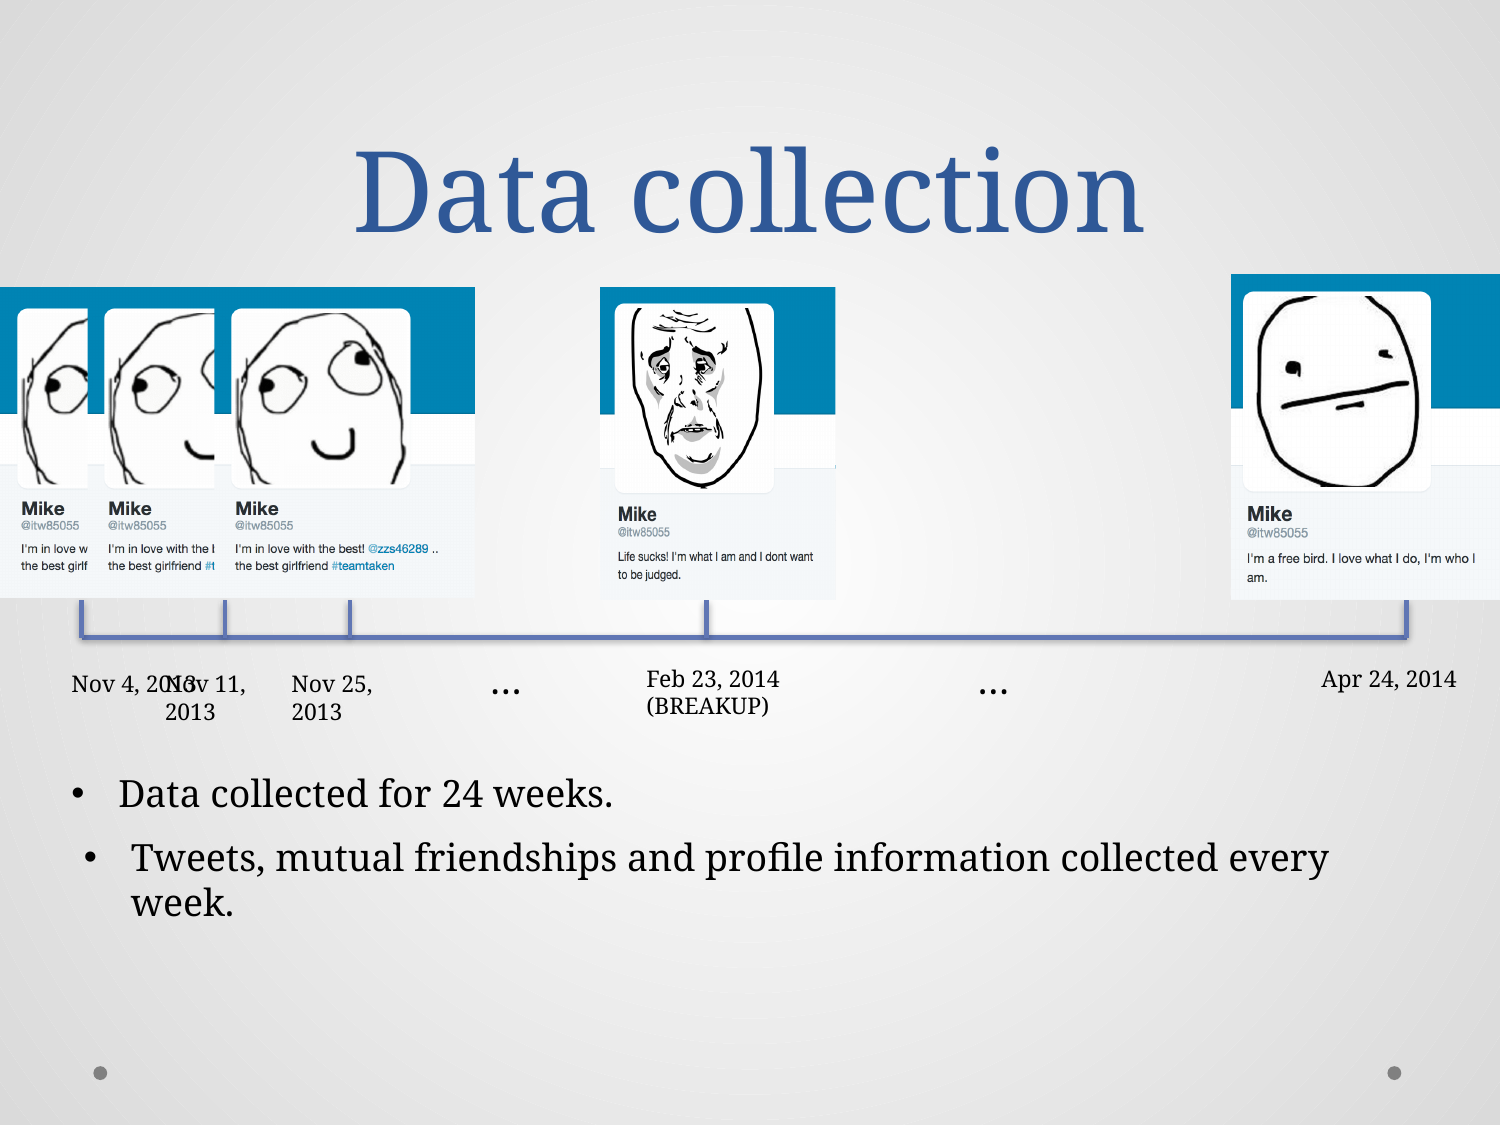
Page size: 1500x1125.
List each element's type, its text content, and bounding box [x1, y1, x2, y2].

picture [1231, 292, 1500, 601]
text_box Tweets, mutual friendships and profile information collected every week. [69, 826, 1395, 932]
text_box Feb 23, 2014 (BREAKUP) [631, 657, 820, 727]
text_box Nov 4, 2013 [56, 662, 149, 705]
text_box Nov 11, 2013 [149, 662, 276, 733]
picture [599, 304, 836, 601]
title Data collection [75, 0, 1425, 263]
text_box … [962, 649, 1088, 710]
text_box Data collected for 24 weeks. [56, 762, 629, 823]
text_box Nov 25, 2013 [276, 662, 440, 733]
text_box … [474, 649, 600, 710]
picture [0, 309, 476, 598]
text_box Apr 24, 2014 [1306, 657, 1482, 700]
